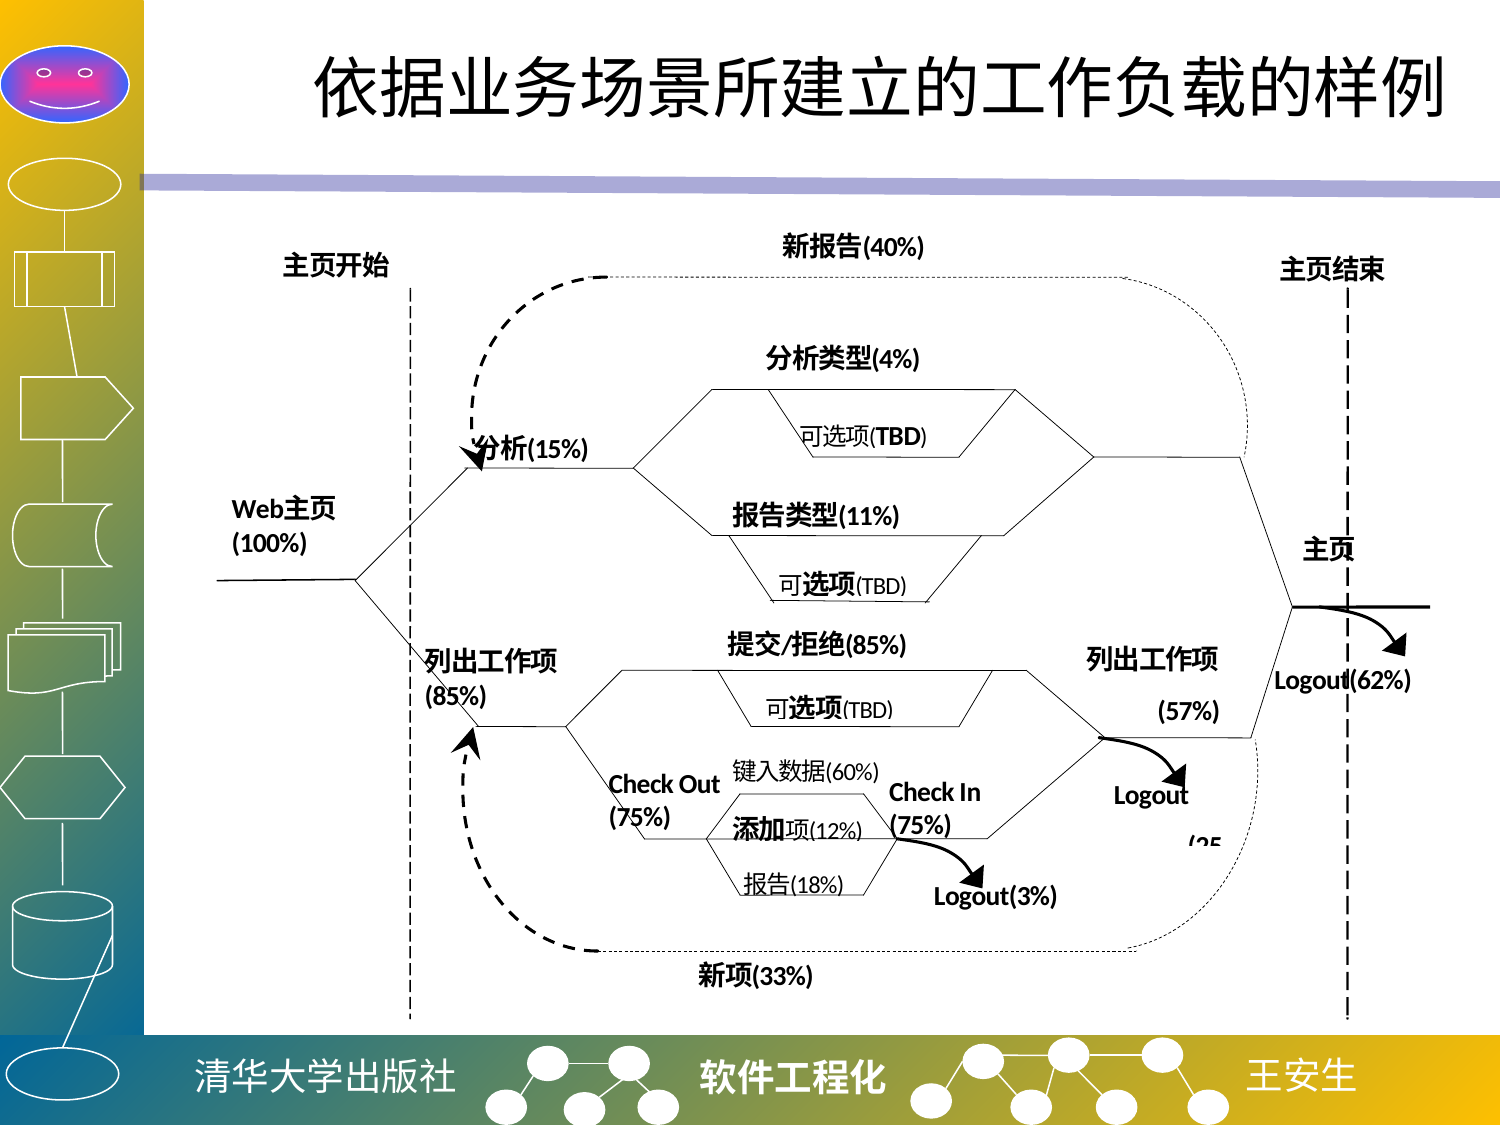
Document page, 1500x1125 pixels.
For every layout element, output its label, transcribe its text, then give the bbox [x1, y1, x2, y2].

picture [150, 200, 1444, 1042]
title 依据业务场景所建立的工作负载的样例 [187, 24, 1463, 147]
